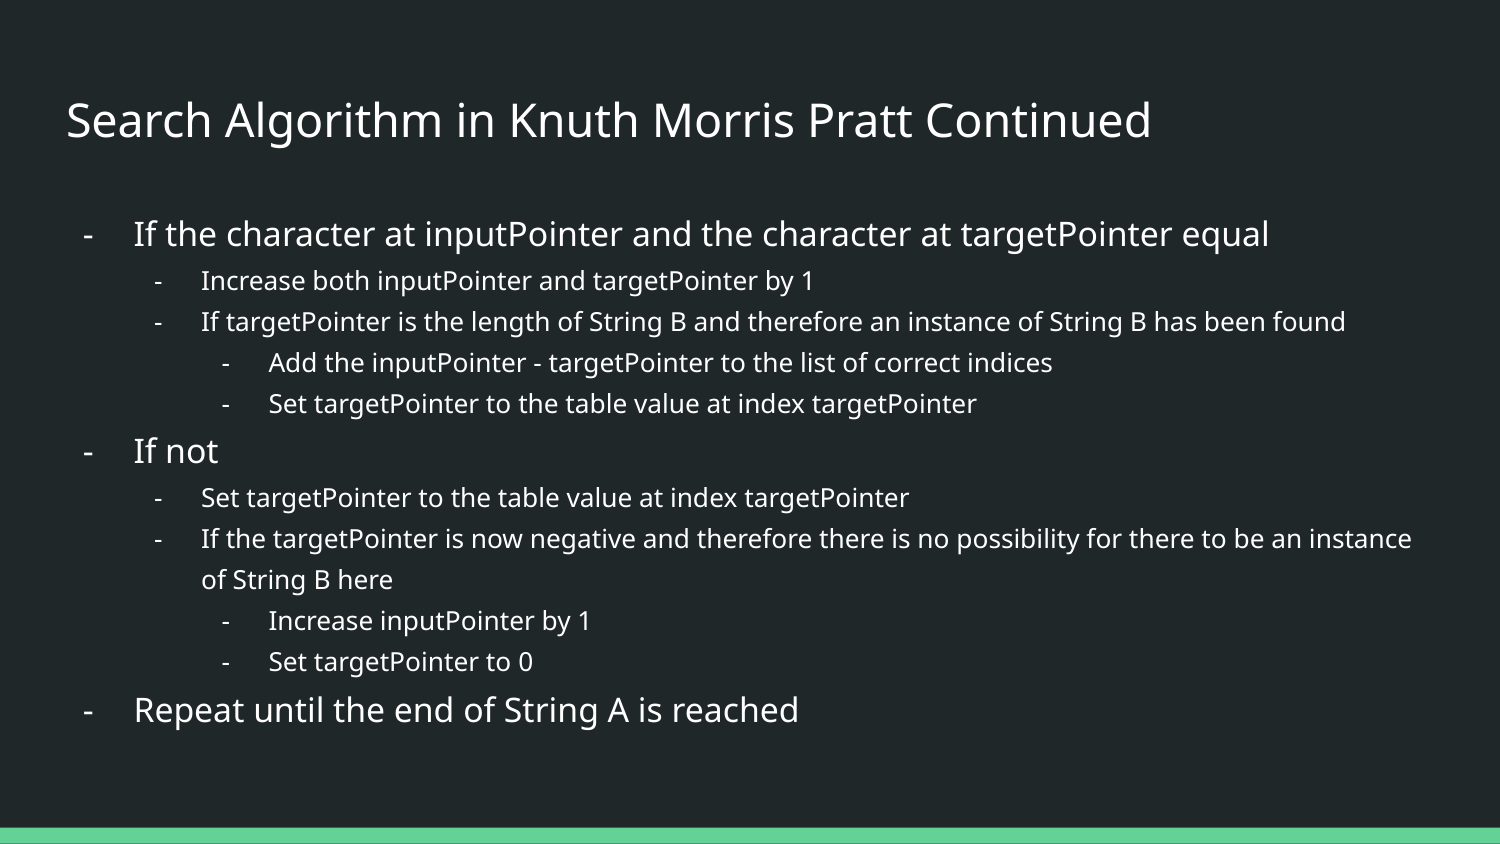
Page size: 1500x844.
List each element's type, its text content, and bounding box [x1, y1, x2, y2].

title Search Algorithm in Knuth Morris Pratt Continued [51, 72, 1449, 167]
list If the character at inputPointer and the character at targetPointer equal Increase both inputPointer and targetPointer by 1 If targetPointer is the length of String B and therefore an instance of String B has been found Add the inputPointer - targetPointer to the list of correct indices Set targetPointer to the table value at index targetPointer If not Set targetPointer to the table value at index targetPointer If the targetPointer is now negative and therefore there is no possibility for there to be an instance of String B here Increase inputPointer by 1 Set targetPointer to 0 Repeat until the end of String A is reached [51, 189, 1449, 750]
